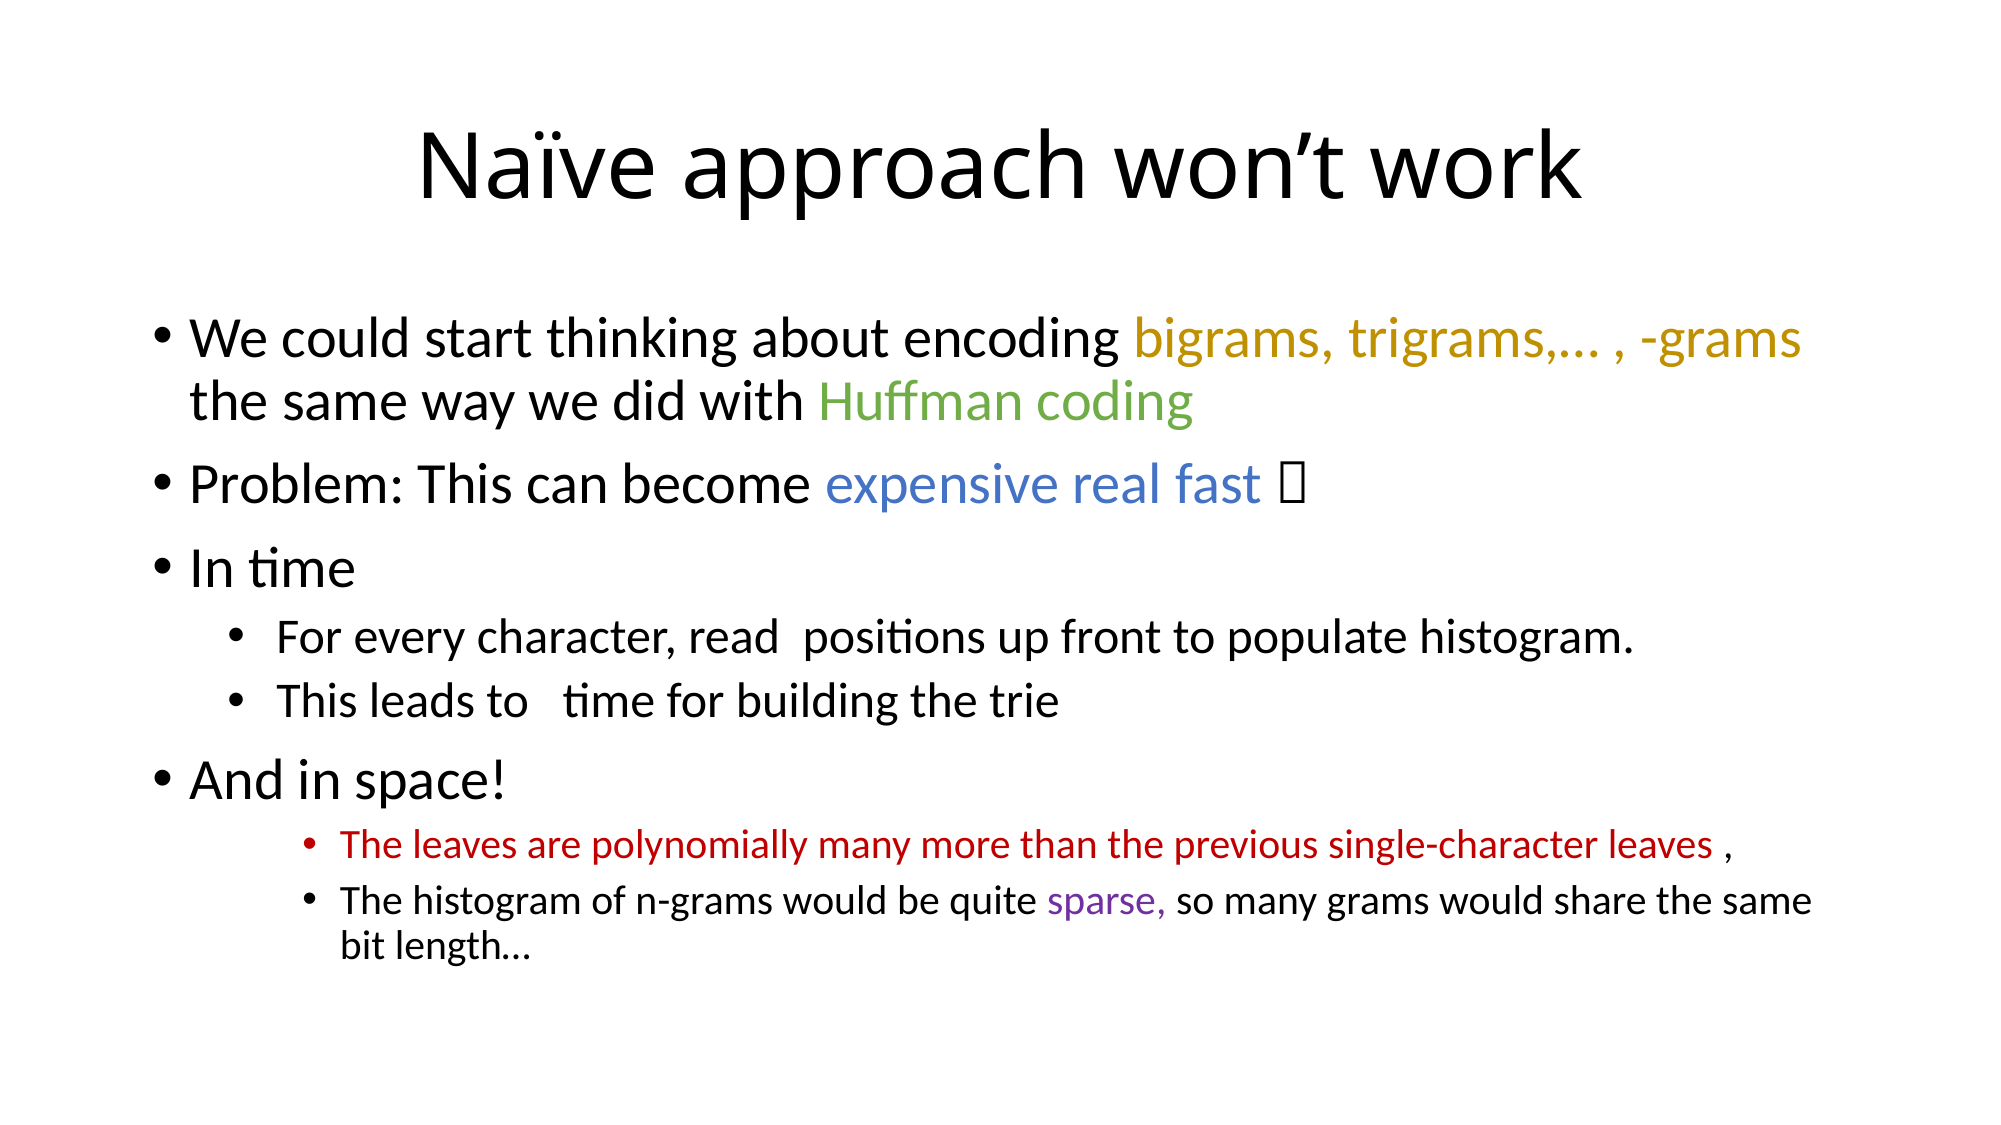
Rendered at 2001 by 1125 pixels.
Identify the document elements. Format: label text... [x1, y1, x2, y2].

title Naïve approach won’t work [137, 59, 1863, 278]
